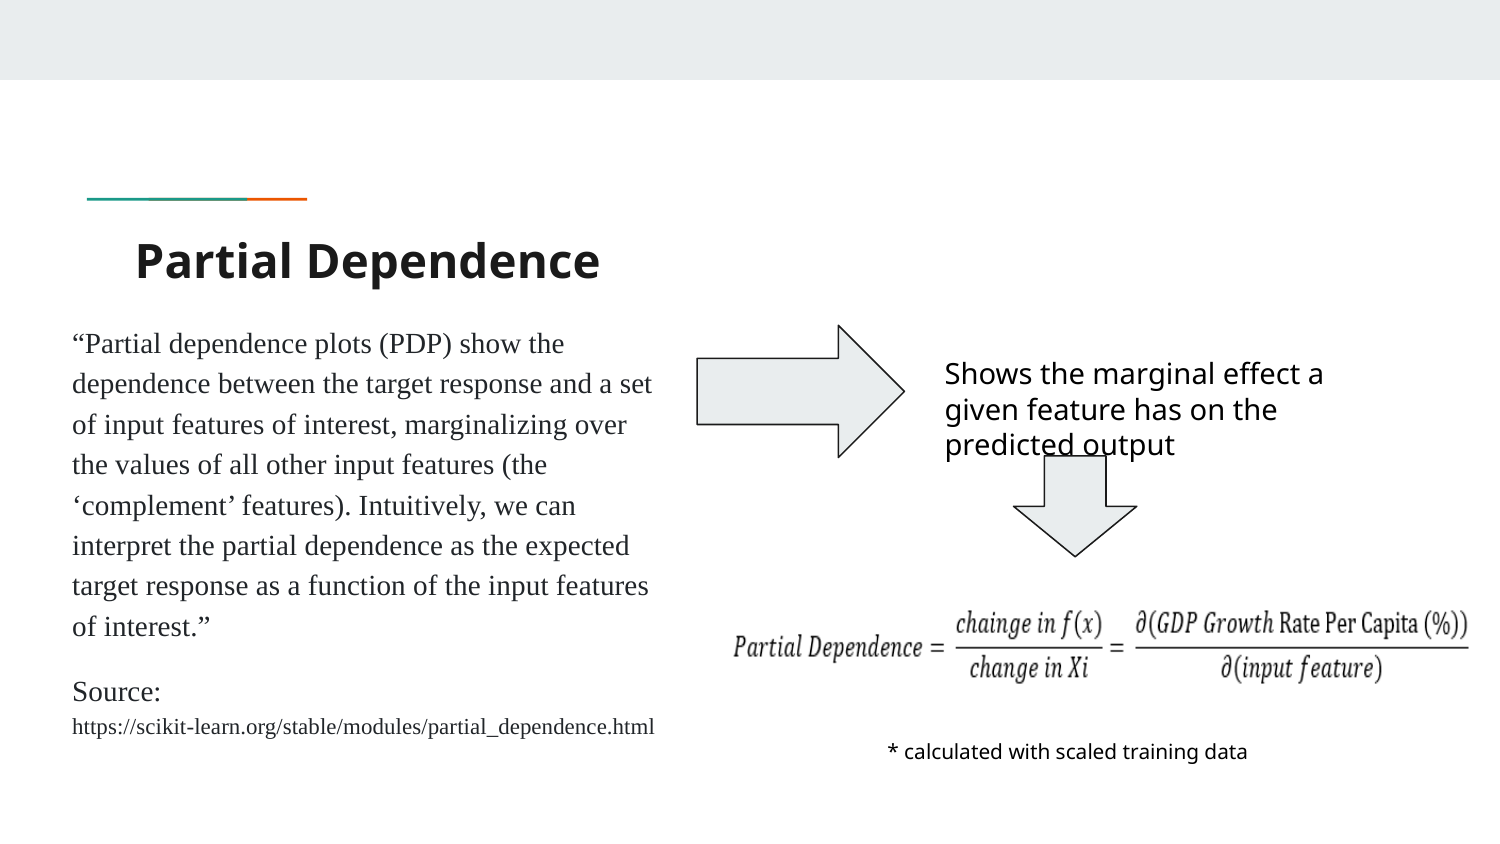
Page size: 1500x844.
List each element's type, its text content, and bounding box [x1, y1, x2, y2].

text_box Shows the marginal effect a given feature has on the predicted output [929, 340, 1413, 476]
text_box [1013, 455, 1137, 557]
title Partial Dependence [119, 216, 1381, 305]
text_box * calculated with scaled training data [872, 725, 1363, 776]
text_box [697, 325, 905, 458]
list “Partial dependence plots (PDP) show the dependence between the target response and a set of input features of interest, marginalizing over the values of all other input features (the ‘complement’ features). Intuitively, we can interpret the partial dependence as the expected target response as a function of the input features of interest.” Source: https://scikit-learn.org/stable/modules/partial_dependence.html [57, 304, 678, 782]
picture [727, 598, 1476, 695]
